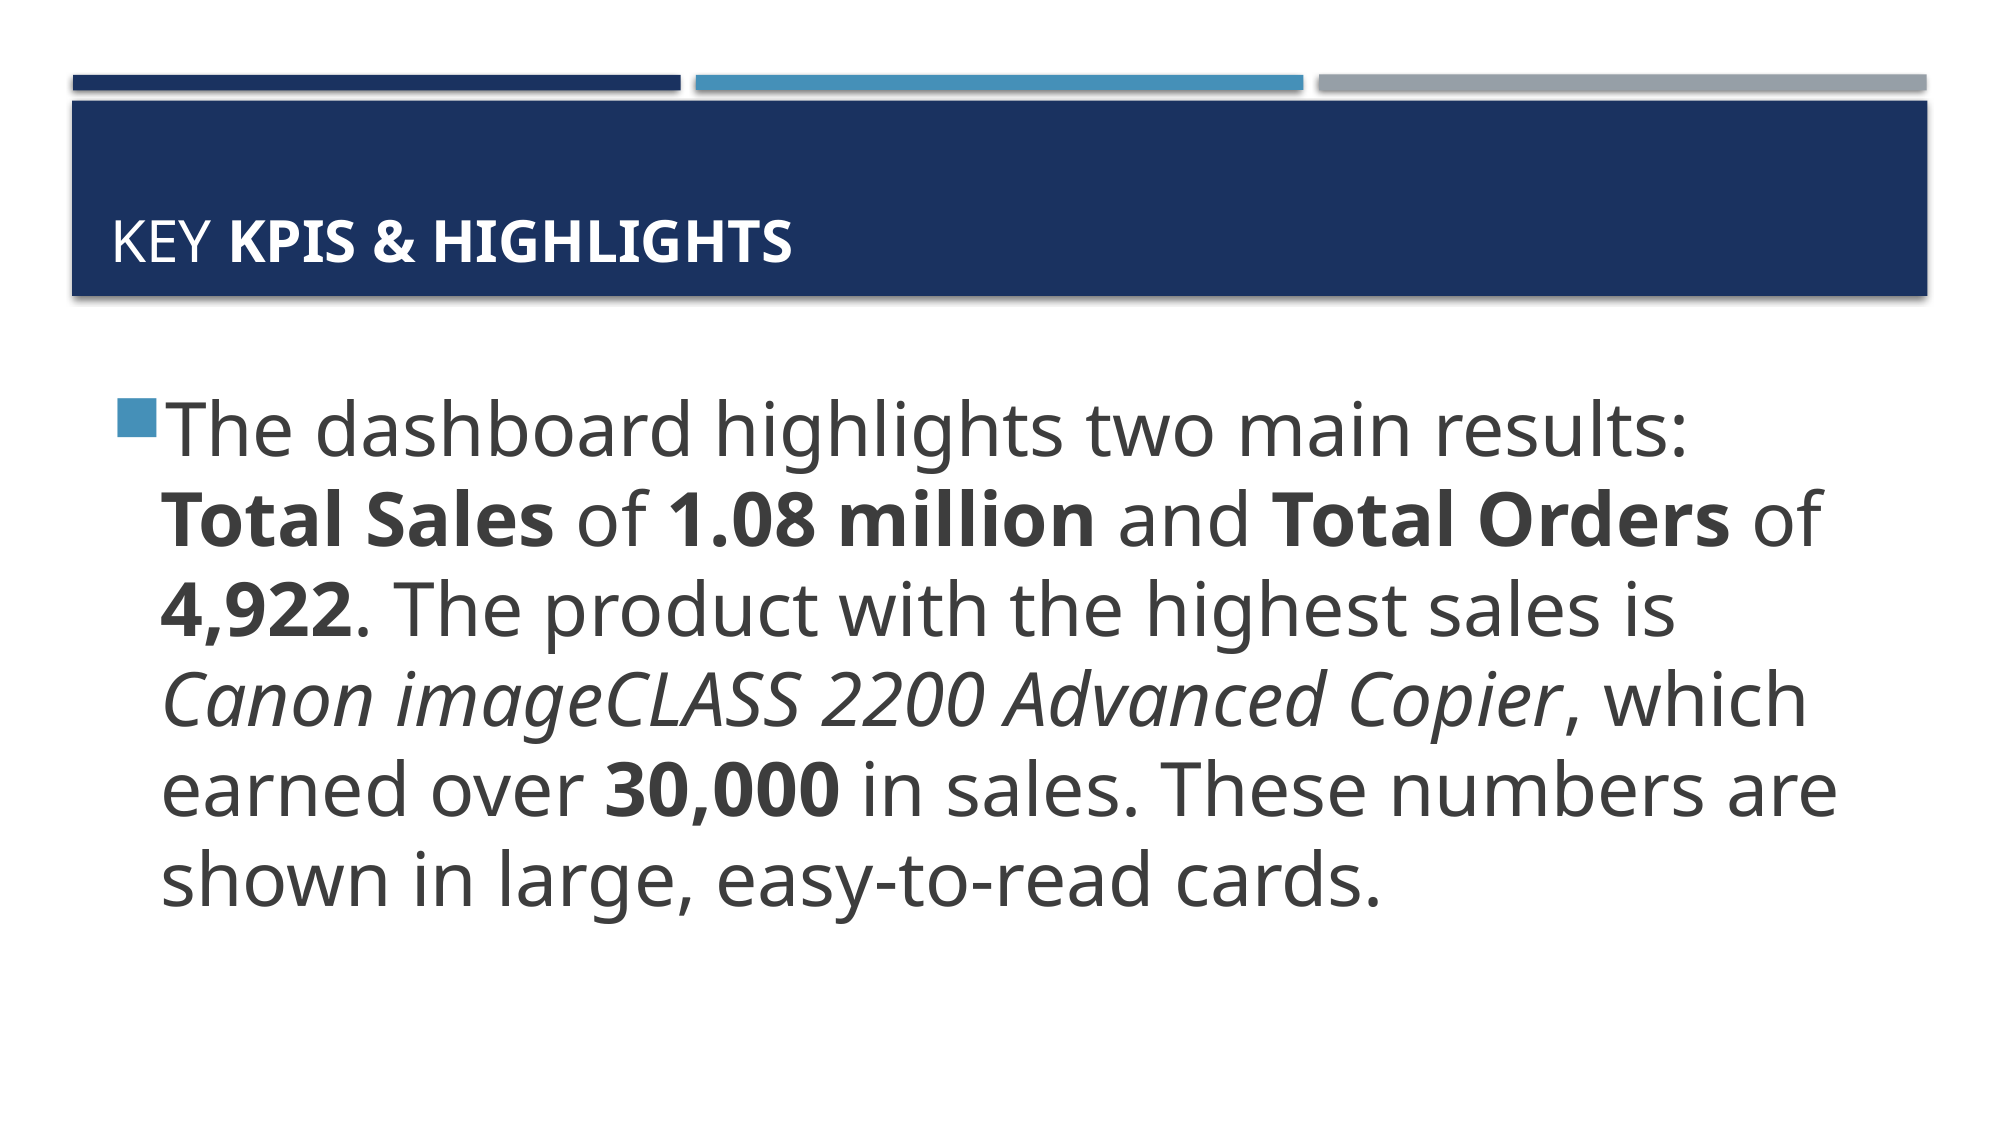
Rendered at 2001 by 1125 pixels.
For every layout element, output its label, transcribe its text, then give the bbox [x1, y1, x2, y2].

list The dashboard highlights two main results: Total Sales of 1.08 million and Total Orders of 4,922. The product with the highest sales is Canon imageCLASS 2200 Advanced Copier, which earned over 30,000 in sales. These numbers are shown in large, easy-to-read cards. [95, 342, 1905, 962]
title Key KPIs & Highlights [95, 115, 1905, 282]
